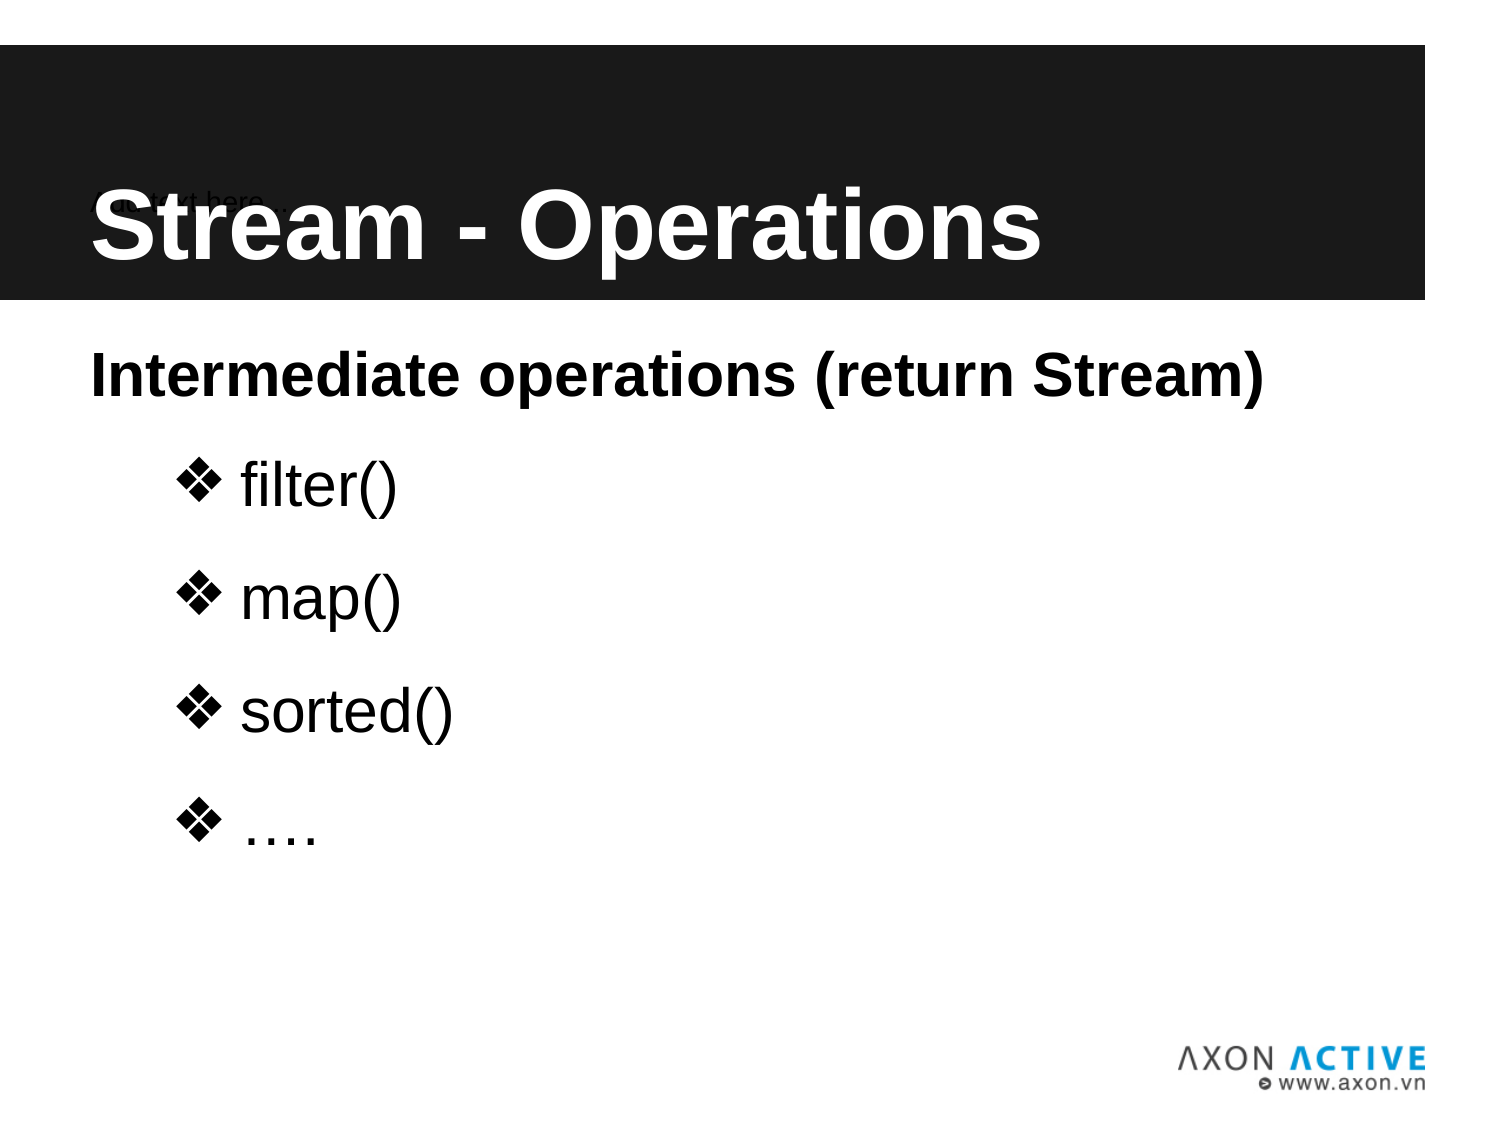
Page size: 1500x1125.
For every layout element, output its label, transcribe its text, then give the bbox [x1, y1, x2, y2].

text_box Add text here... [74, 168, 1425, 302]
title Stream - Operations [75, 45, 1425, 295]
picture [1178, 1027, 1426, 1108]
list Intermediate operations (return Stream) filter() map() sorted() …. [75, 319, 1425, 1078]
